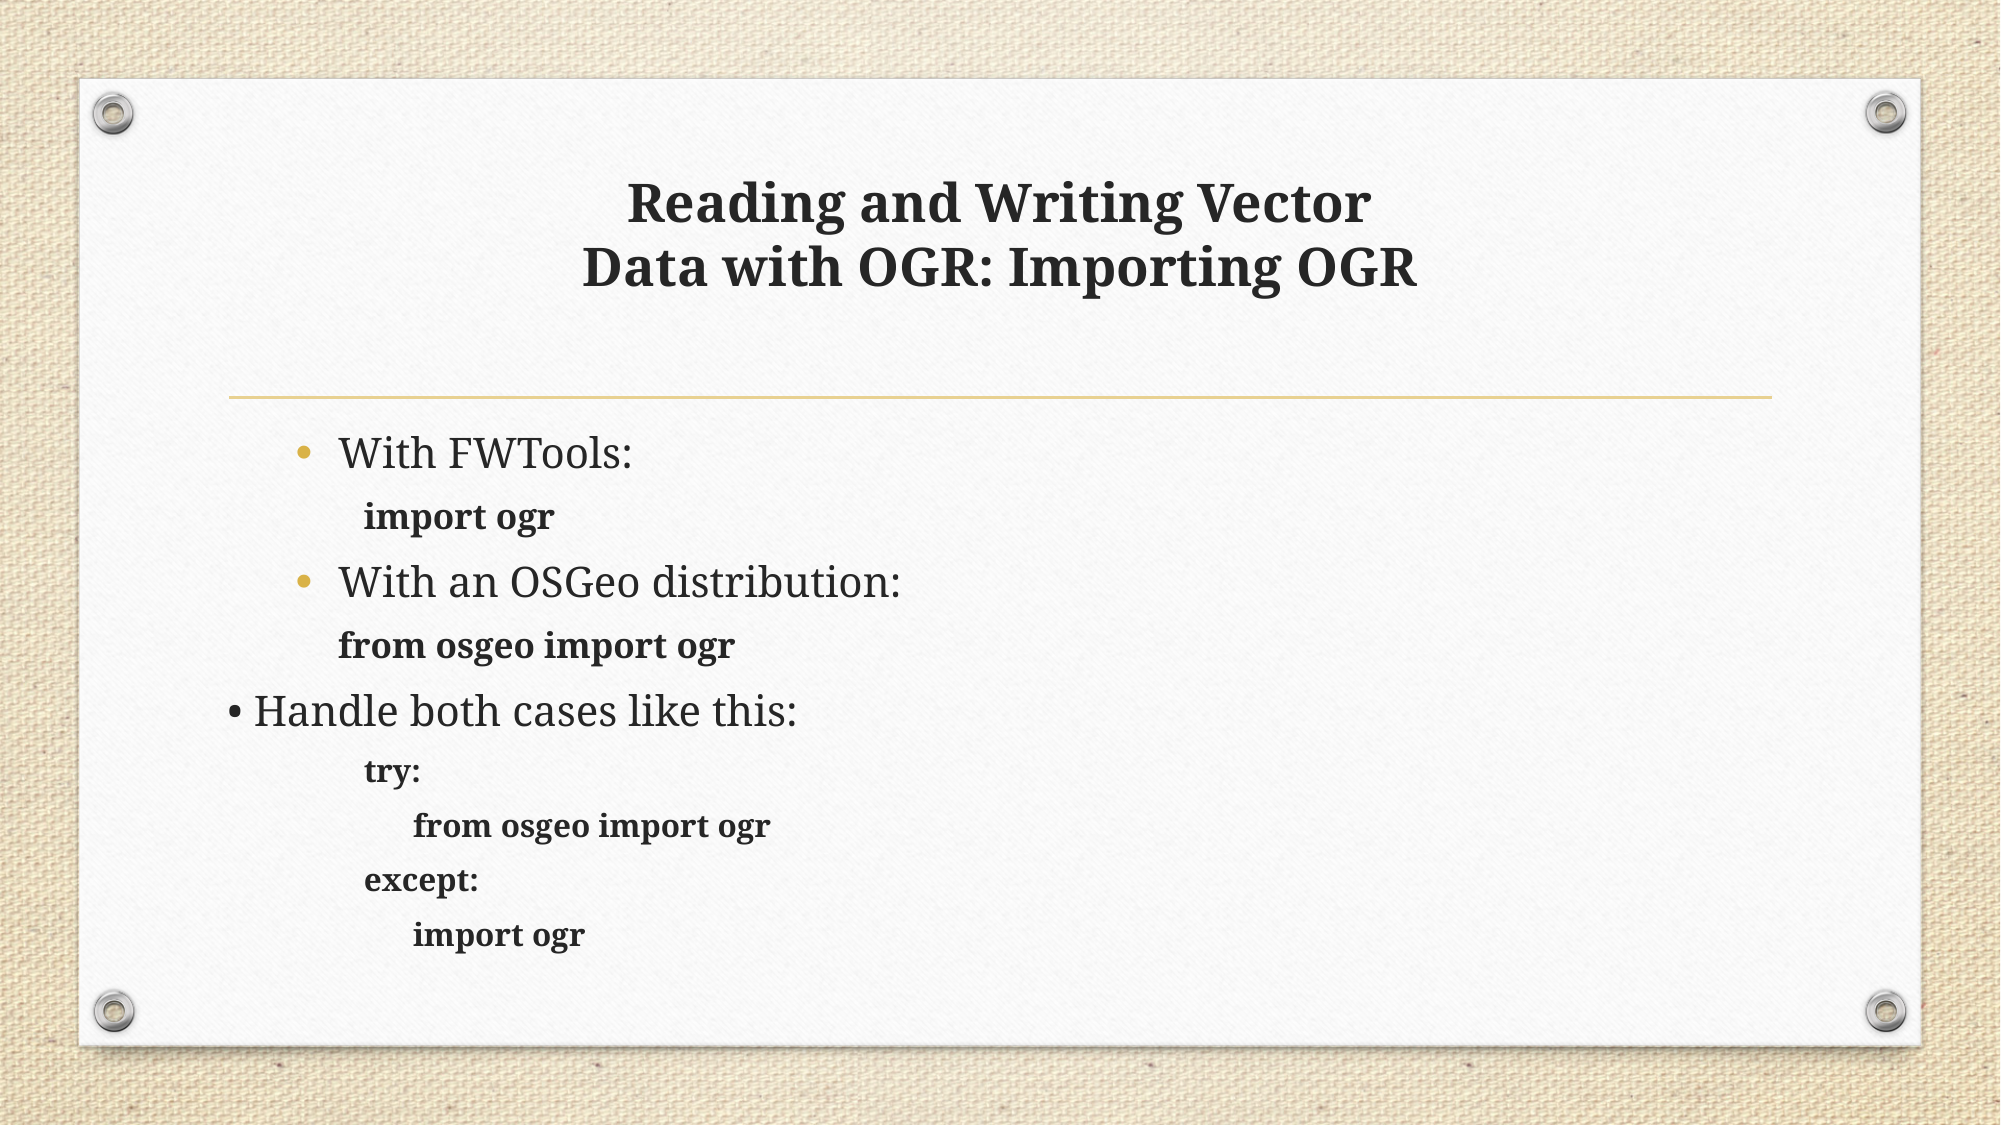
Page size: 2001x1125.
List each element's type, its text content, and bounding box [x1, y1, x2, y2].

title Reading and Writing Vector Data with OGR: Importing OGR [212, 161, 1788, 375]
picture [0, 0, 2001, 1125]
list With FWTools: import ogr With an OSGeo distribution: from osgeo import ogr • Handle both cases like this: try: from osgeo import ogr except: import ogr [212, 419, 1788, 964]
